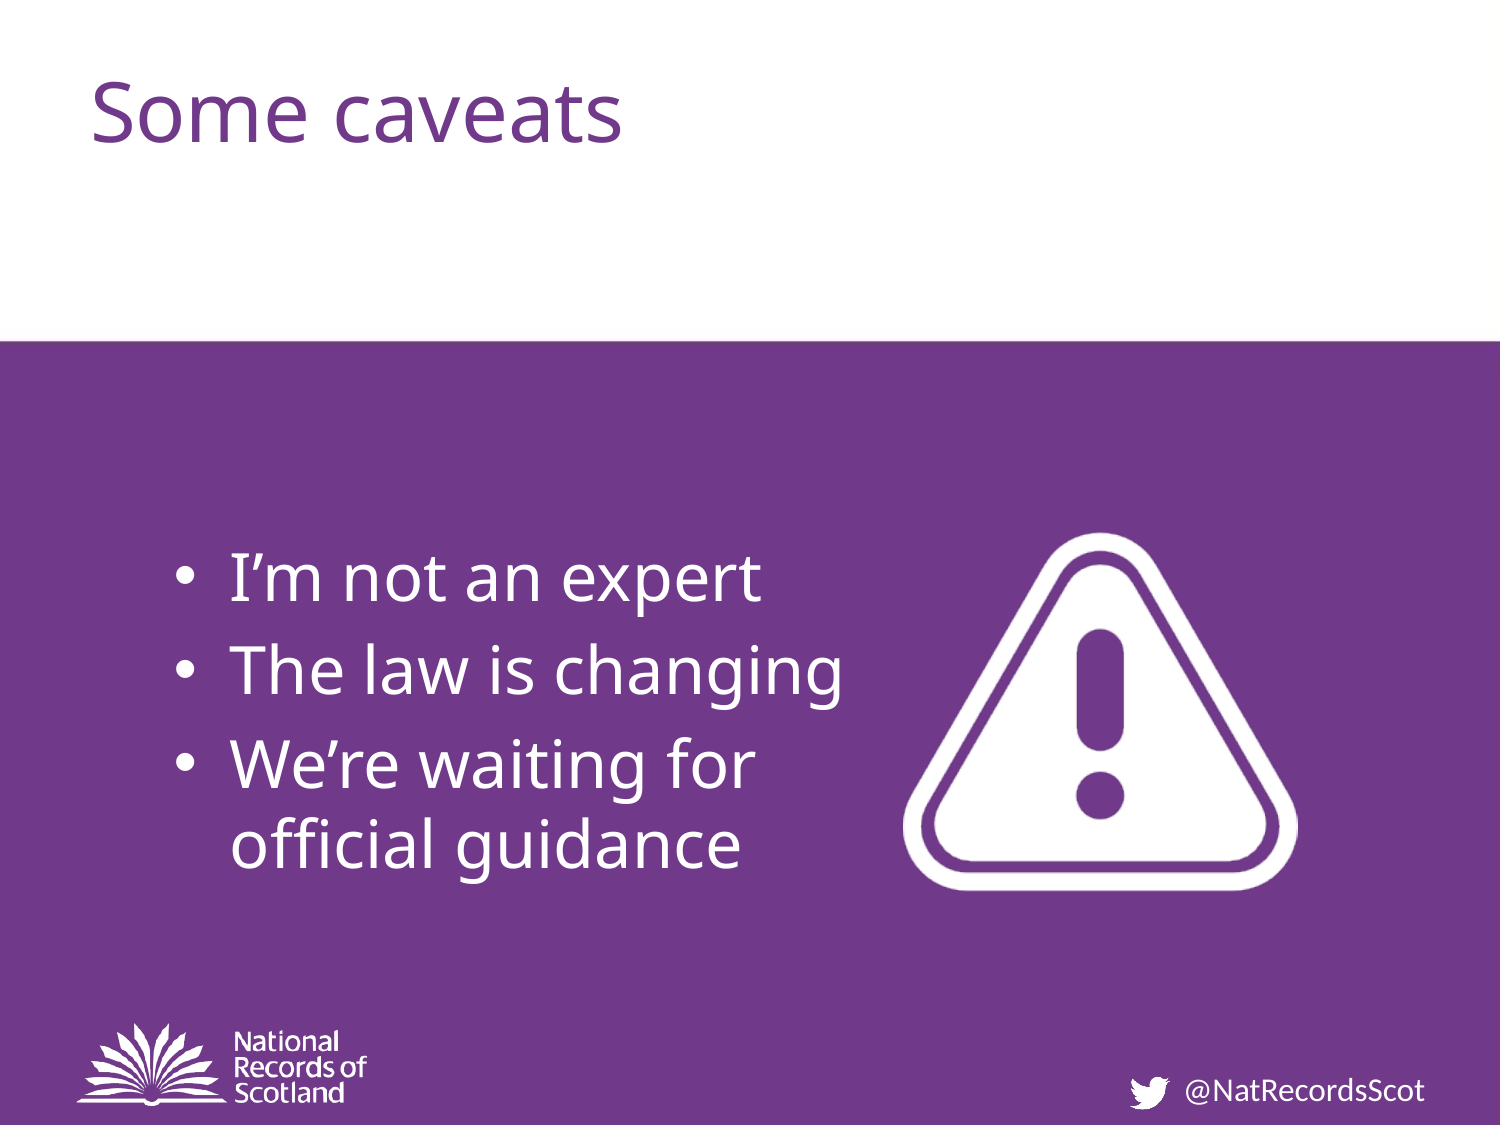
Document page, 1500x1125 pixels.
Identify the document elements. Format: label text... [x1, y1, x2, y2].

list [903, 514, 1298, 910]
title Some caveats [75, 45, 1424, 173]
picture [0, 0, 1500, 1125]
list I’m not an expert The law is changing We’re waiting for official guidance [158, 527, 939, 1024]
